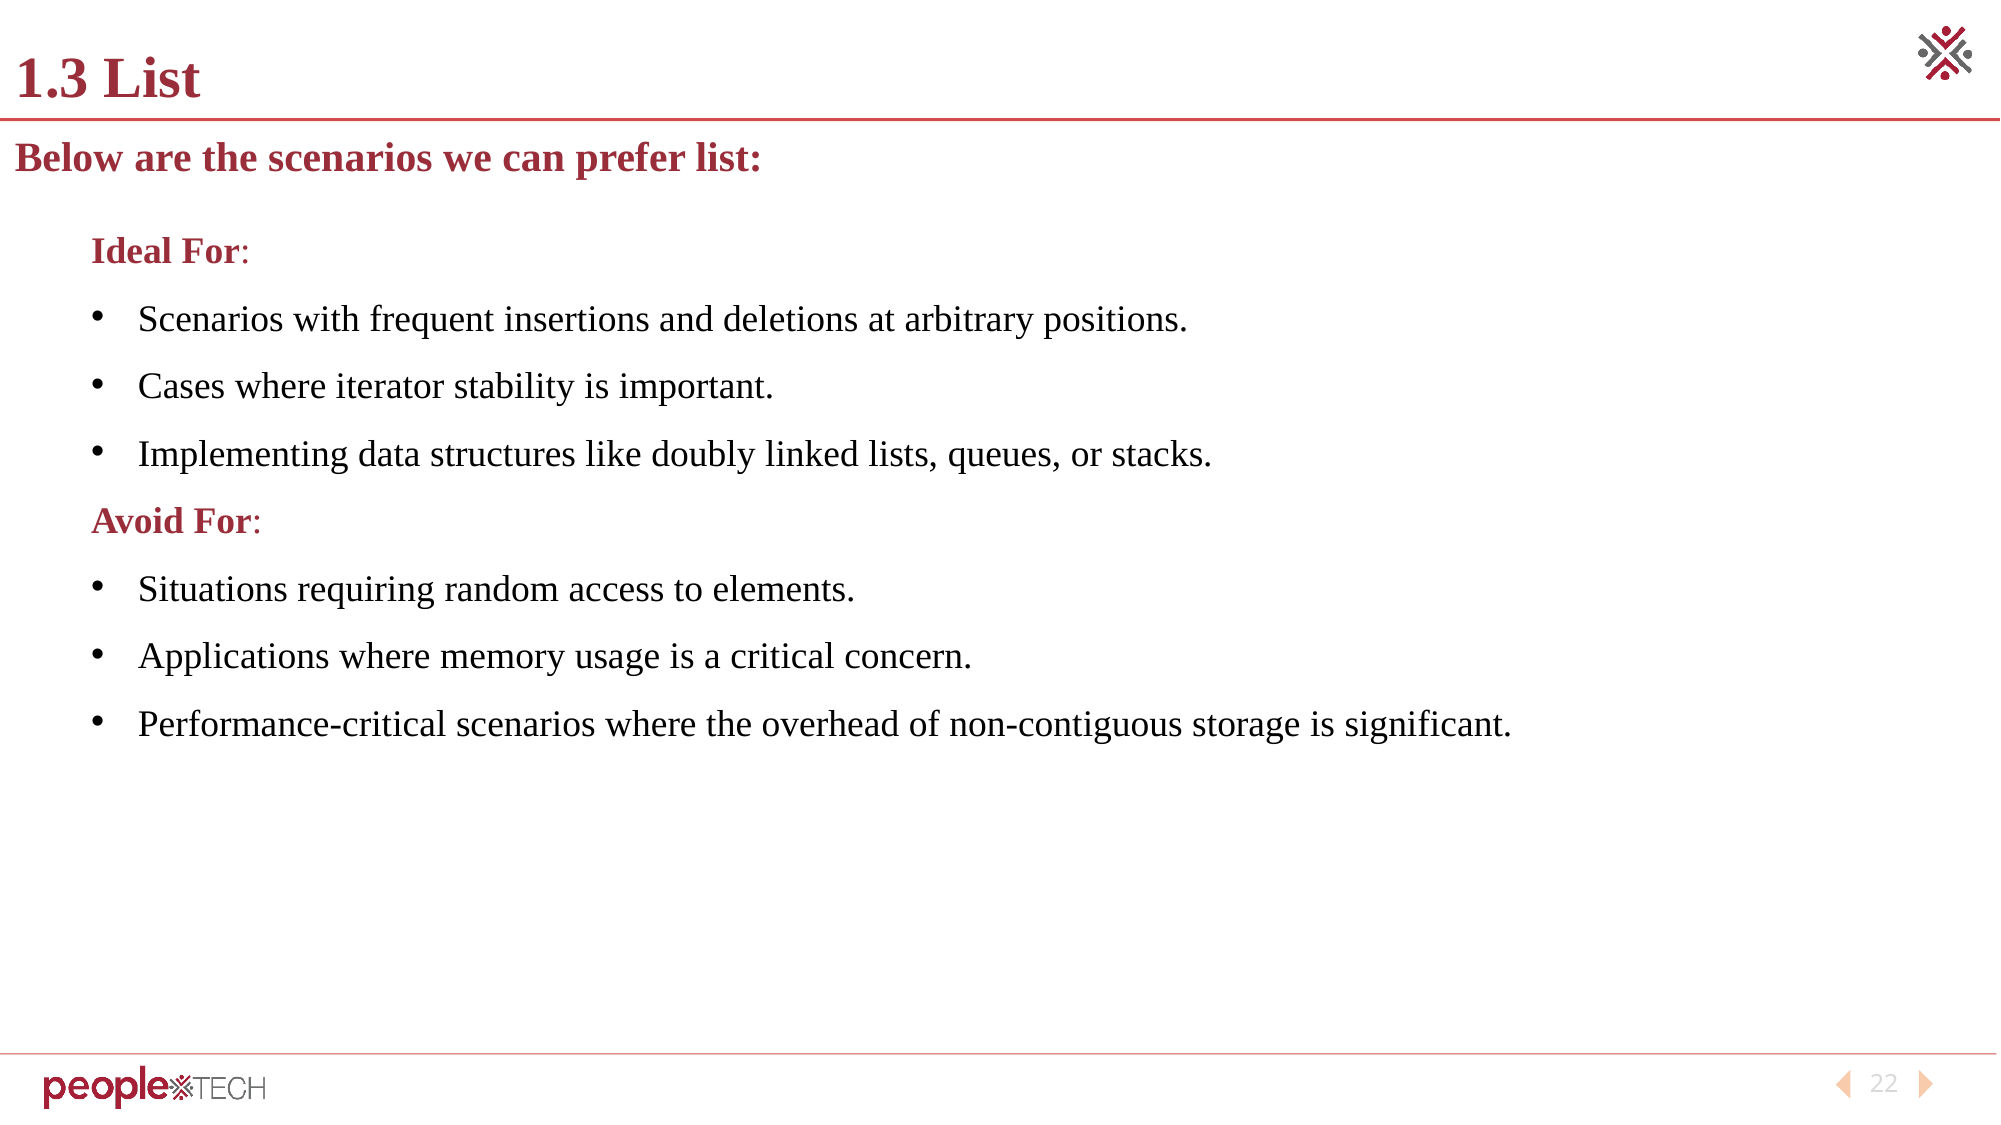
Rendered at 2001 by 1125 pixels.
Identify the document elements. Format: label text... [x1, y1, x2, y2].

picture [1918, 26, 1972, 80]
text_box Ideal For: Scenarios with frequent insertions and deletions at arbitrary positions. Cases where iterator stability is important. Implementing data structures like doubly linked lists, queues, or stacks. Avoid For: Situations requiring random access to elements. Applications where memory usage is a critical concern. Performance-critical scenarios where the overhead of non-contiguous storage is significant. [75, 195, 1530, 796]
text_box Below are the scenarios we can prefer list: [0, 122, 1339, 188]
text_box 1.3 List [0, 31, 231, 117]
picture [31, 1059, 275, 1115]
